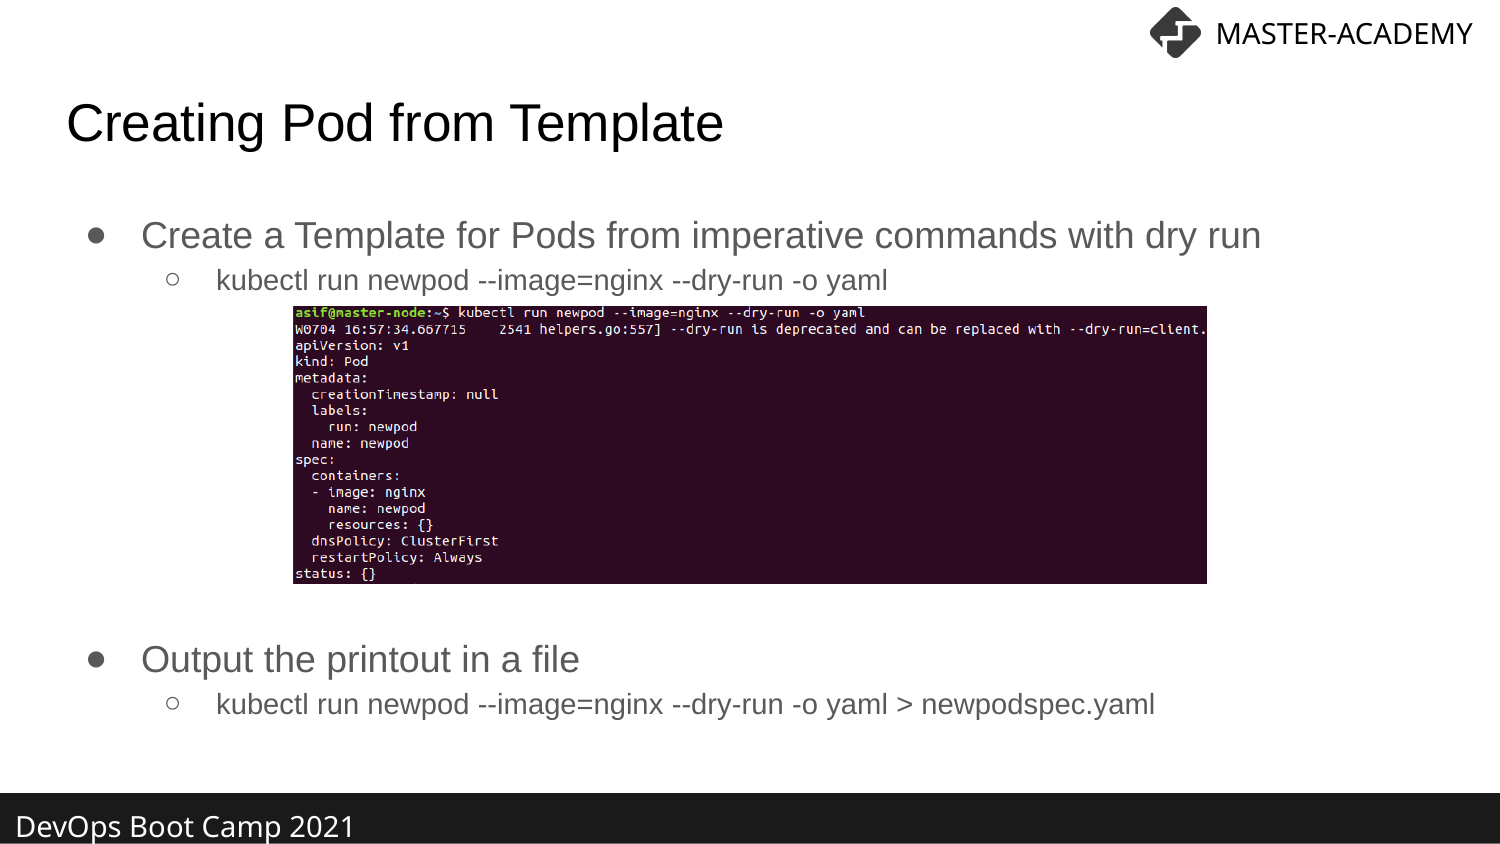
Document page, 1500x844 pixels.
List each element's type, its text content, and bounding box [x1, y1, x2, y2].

list Create a Template for Pods from imperative commands with dry run kubectl run newpod --image=nginx --dry-run -o yaml Output the printout in a file kubectl run newpod --image=nginx --dry-run -o yaml > newpodspec.yaml [51, 189, 1449, 750]
text_box MASTER-ACADEMY [1200, 0, 1500, 65]
text_box DevOps Boot Camp 2021 [0, 793, 404, 844]
title Creating Pod from Template [51, 72, 1449, 167]
picture [293, 306, 1207, 584]
picture [1150, 7, 1201, 59]
text_box [404, 793, 1500, 844]
